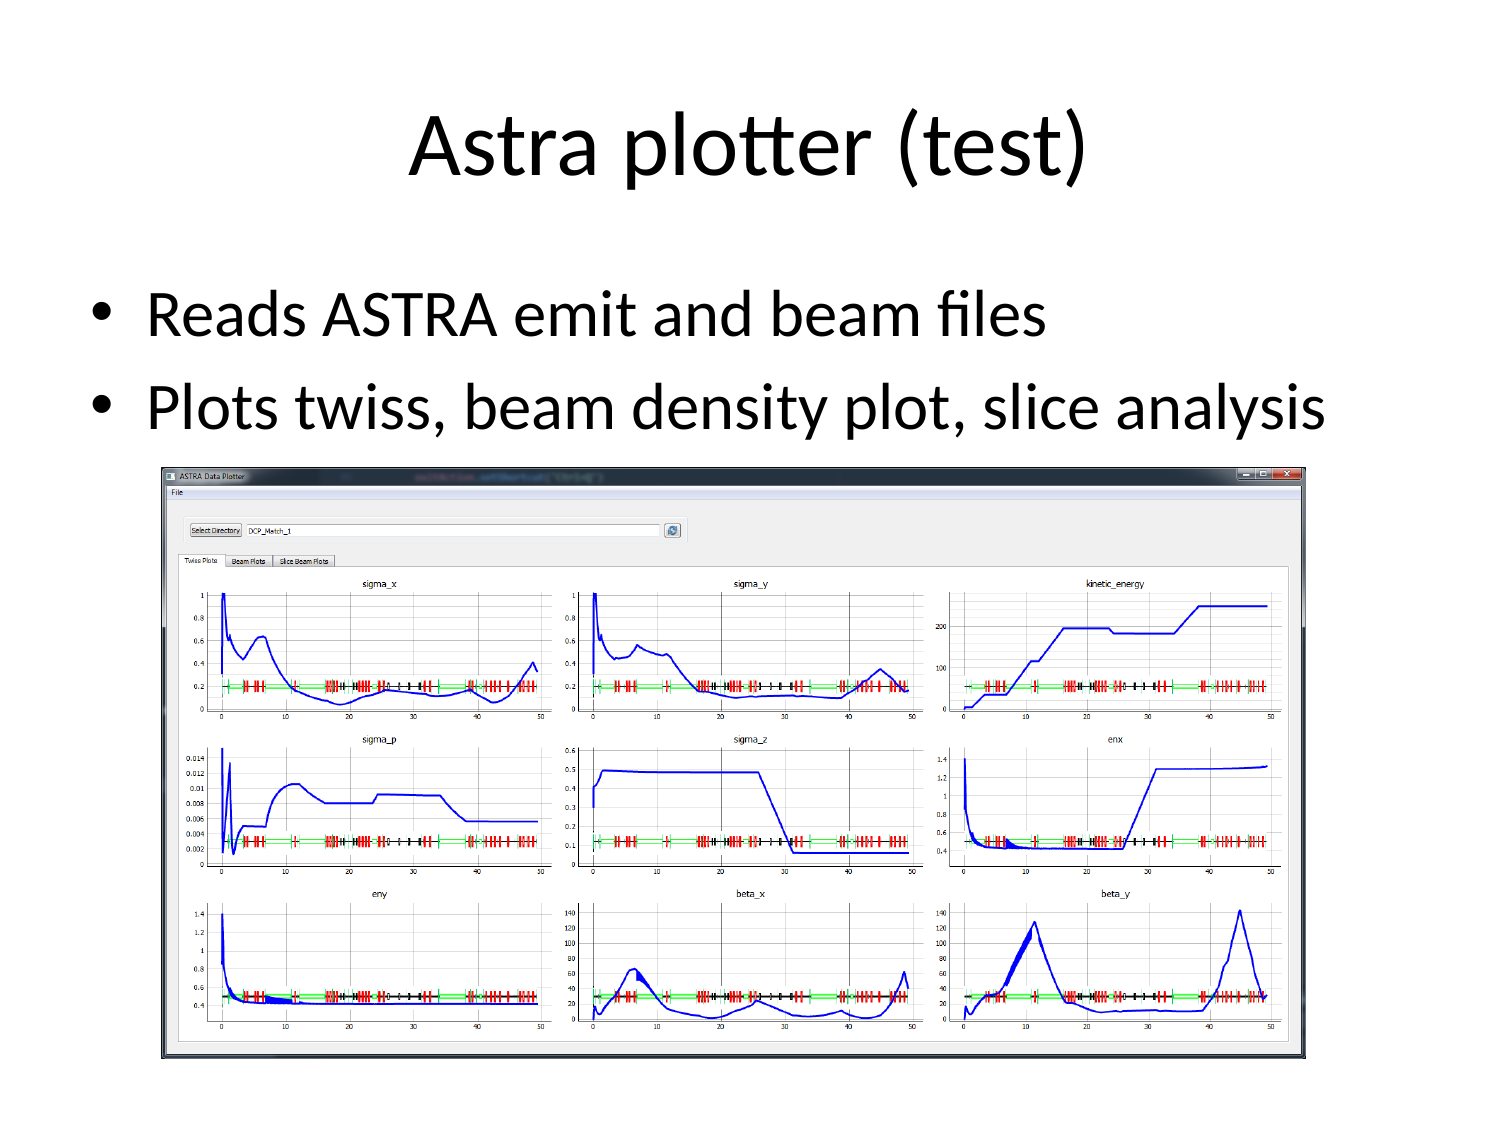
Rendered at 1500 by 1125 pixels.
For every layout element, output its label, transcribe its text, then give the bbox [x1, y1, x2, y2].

picture [161, 467, 1306, 1059]
list Reads ASTRA emit and beam files Plots twiss, beam density plot, slice analysis [75, 262, 1425, 1005]
title Astra plotter (test) [75, 45, 1425, 233]
